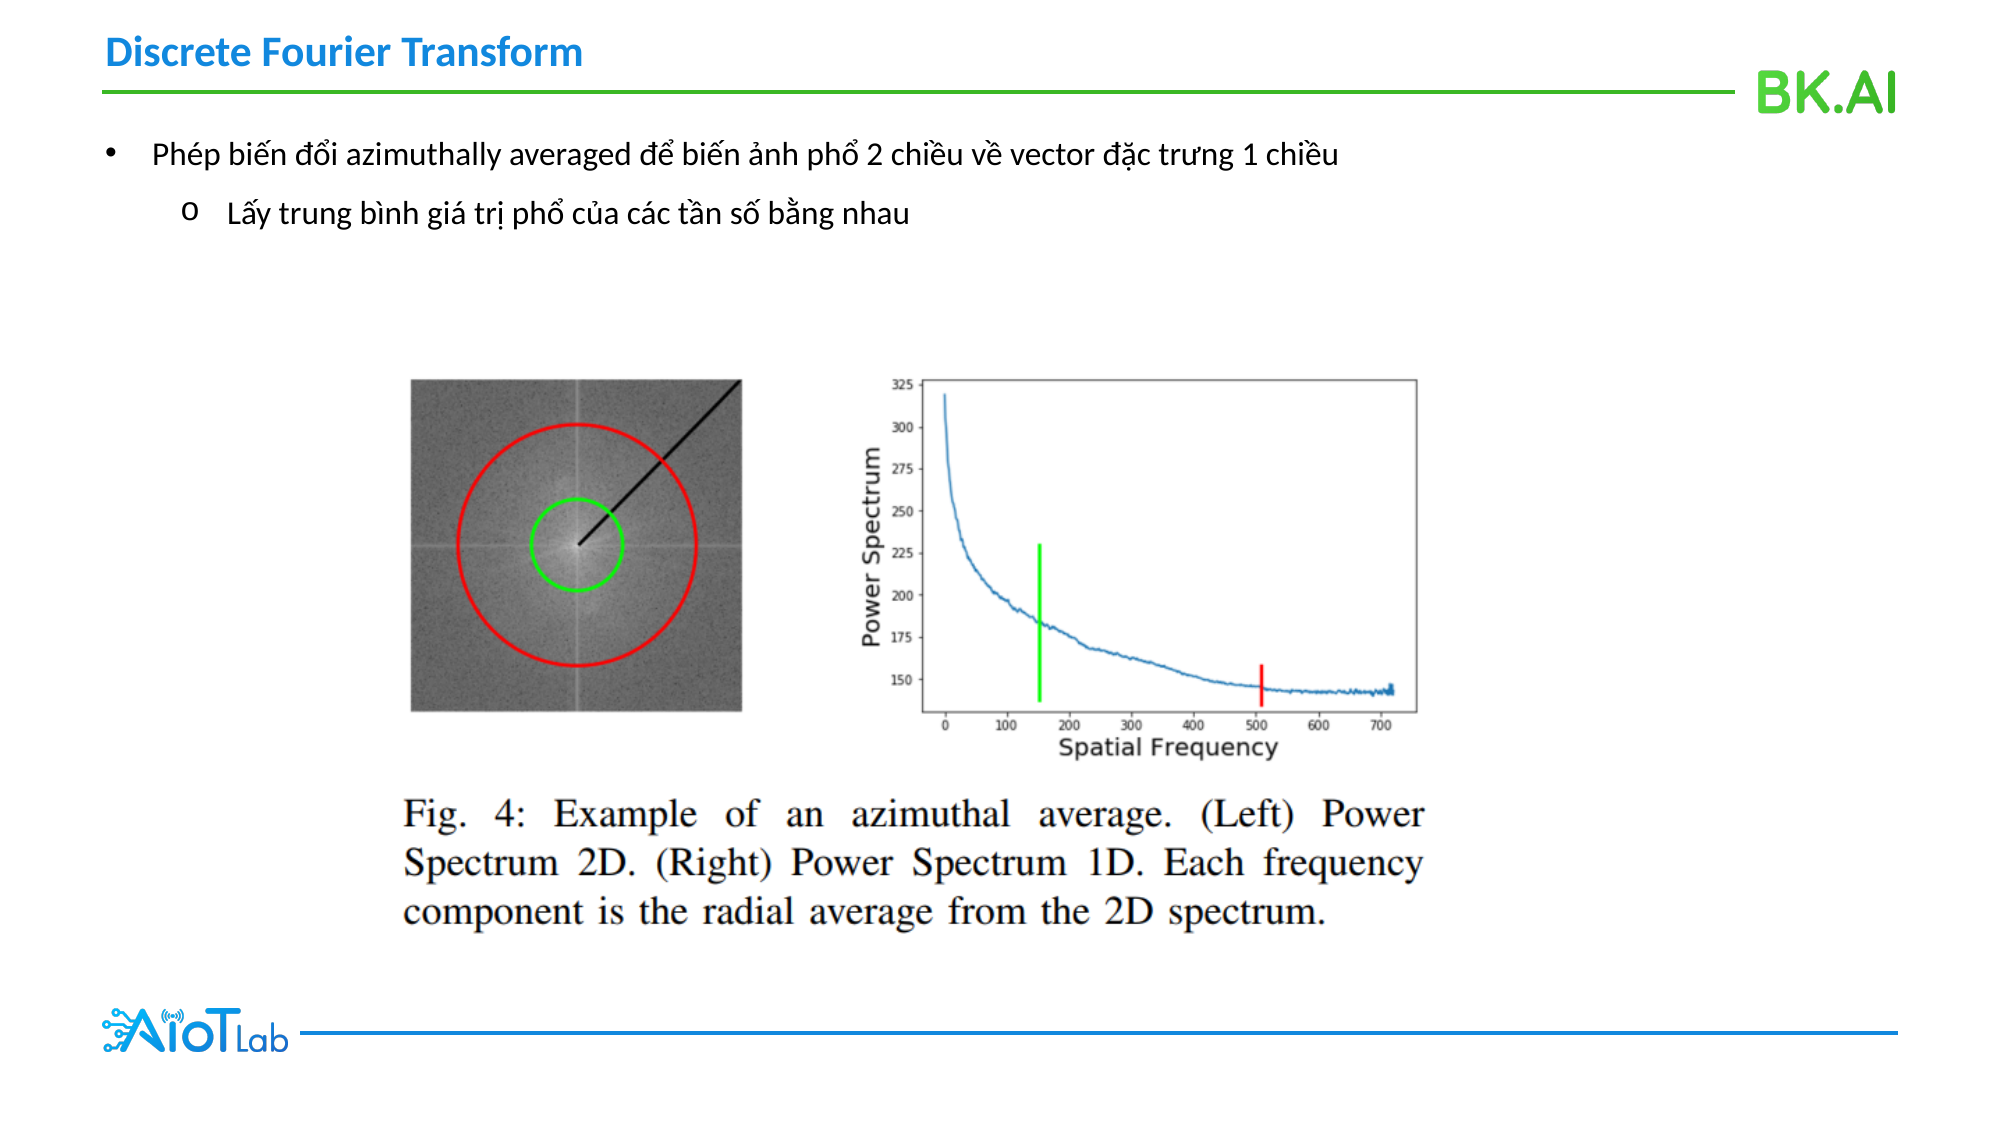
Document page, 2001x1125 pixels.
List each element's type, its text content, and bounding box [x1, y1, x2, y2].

text_box Phép biến đổi azimuthally averaged để biến ảnh phổ 2 chiều về vector đặc trưng 1 chiều Lấy trung bình giá trị phổ của các tần số bằng nhau [90, 104, 1930, 239]
picture [127, 1008, 288, 1052]
picture [1750, 64, 1898, 104]
picture [378, 360, 1447, 938]
list Discrete Fourier Transform [90, 20, 1742, 104]
picture [102, 1008, 132, 1026]
picture [119, 1008, 140, 1019]
picture [102, 1026, 129, 1052]
